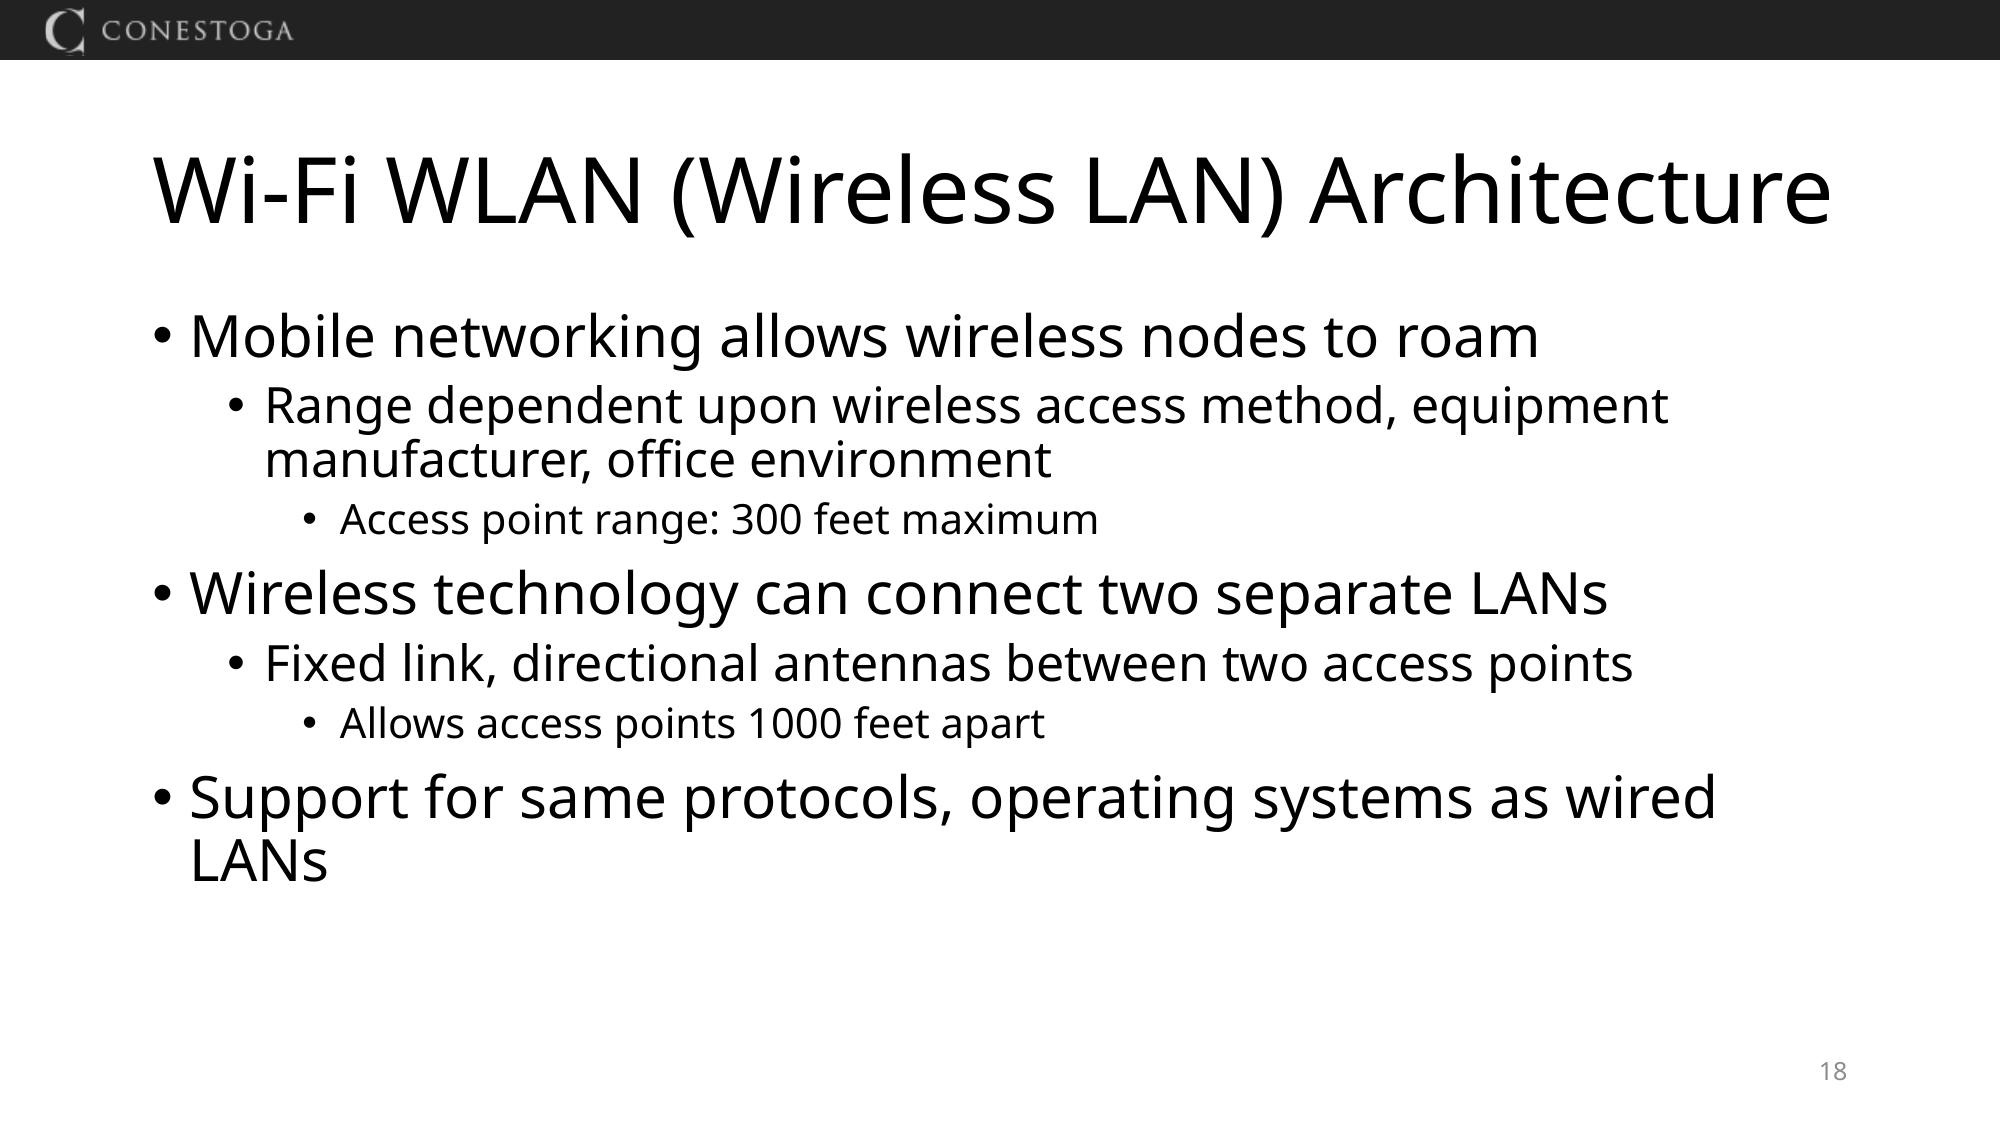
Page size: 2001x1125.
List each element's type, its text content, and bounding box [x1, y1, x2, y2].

slide_number 18 [1412, 1042, 1863, 1103]
title Wi-Fi WLAN (Wireless LAN) Architecture [137, 111, 1863, 278]
list Mobile networking allows wireless nodes to roam Range dependent upon wireless access method, equipment manufacturer, office environment Access point range: 300 feet maximum Wireless technology can connect two separate LANs Fixed link, directional antennas between two access points Allows access points 1000 feet apart Support for same protocols, operating systems as wired LANs [137, 299, 1863, 1014]
picture [45, 7, 302, 56]
